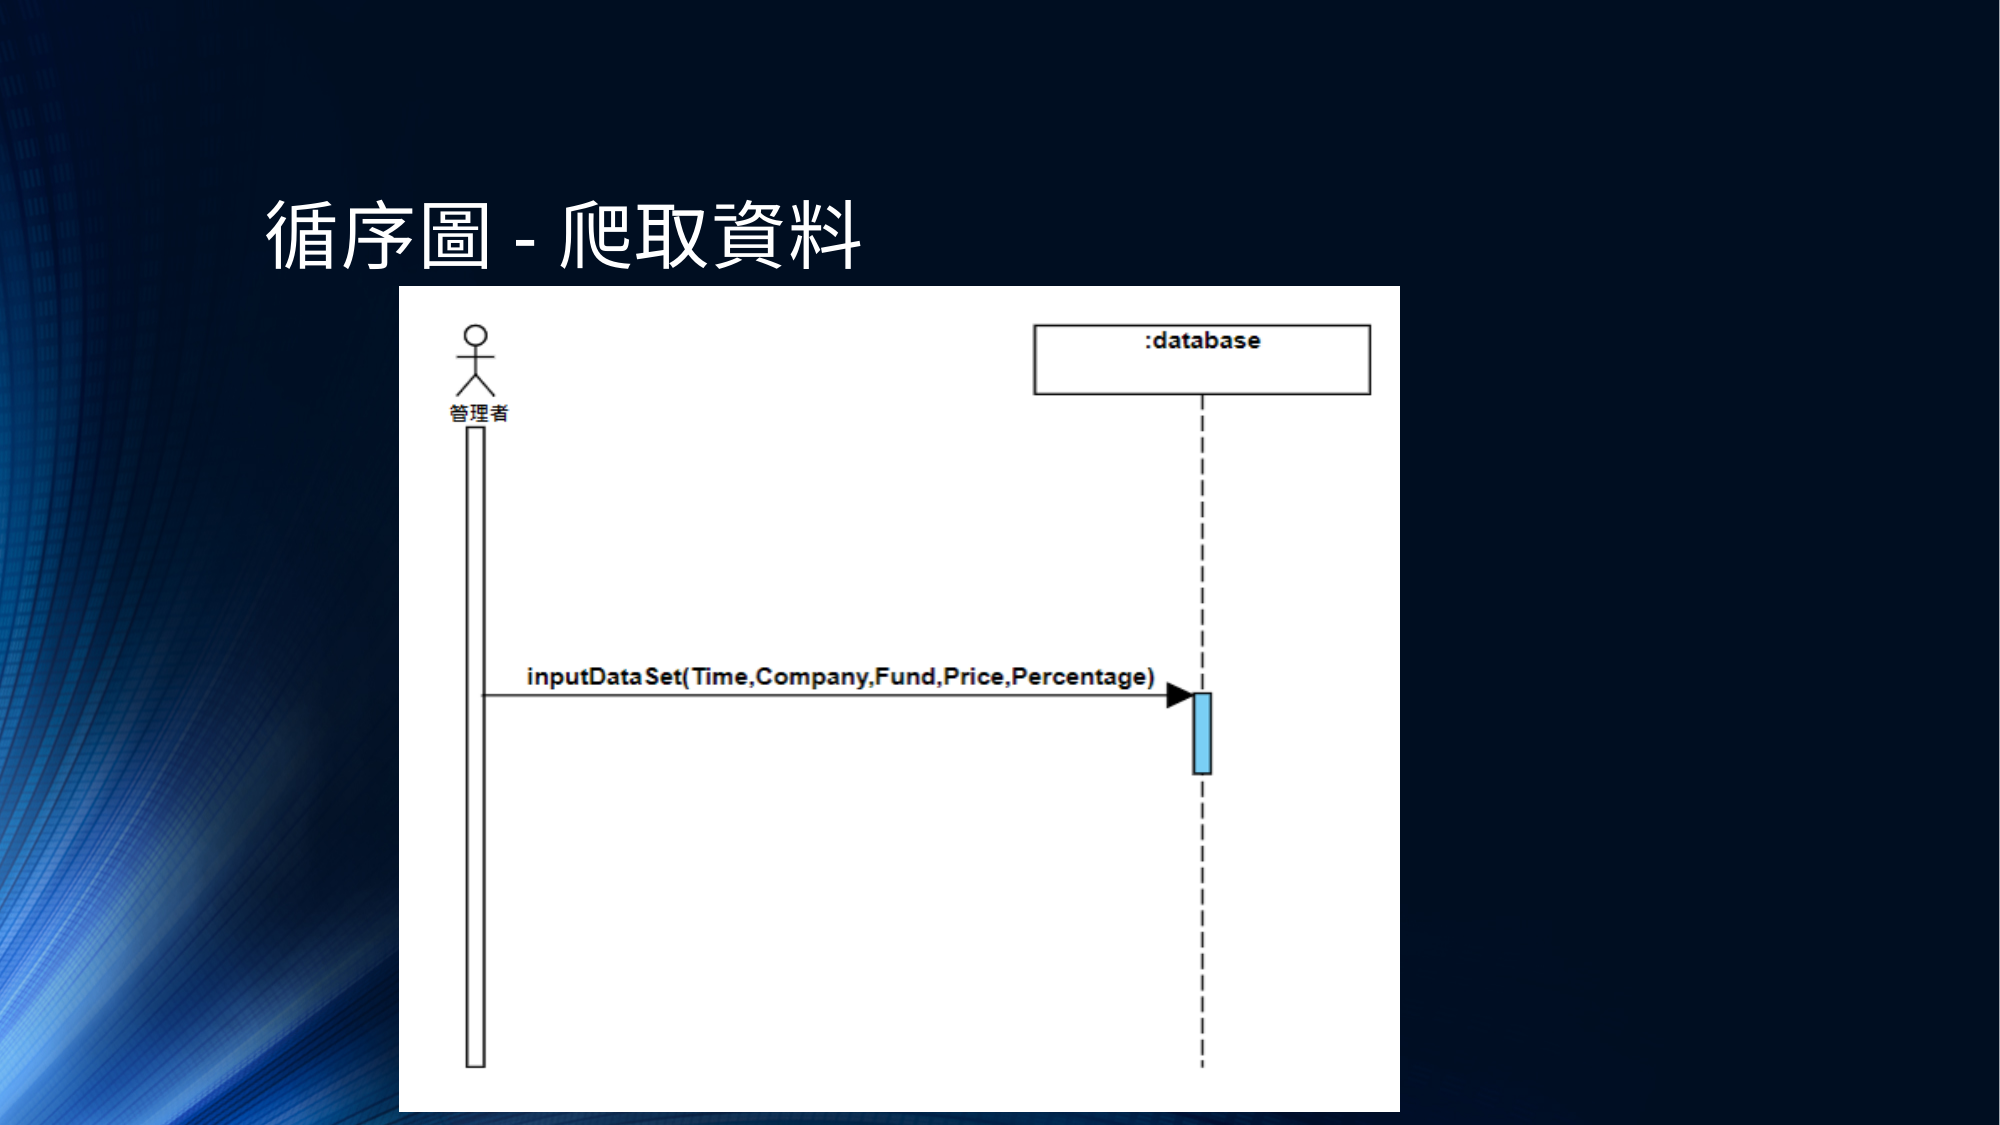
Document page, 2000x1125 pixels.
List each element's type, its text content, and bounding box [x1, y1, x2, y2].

picture [0, 0, 2000, 1125]
title 循序圖-爬取資料 [249, 62, 1750, 288]
